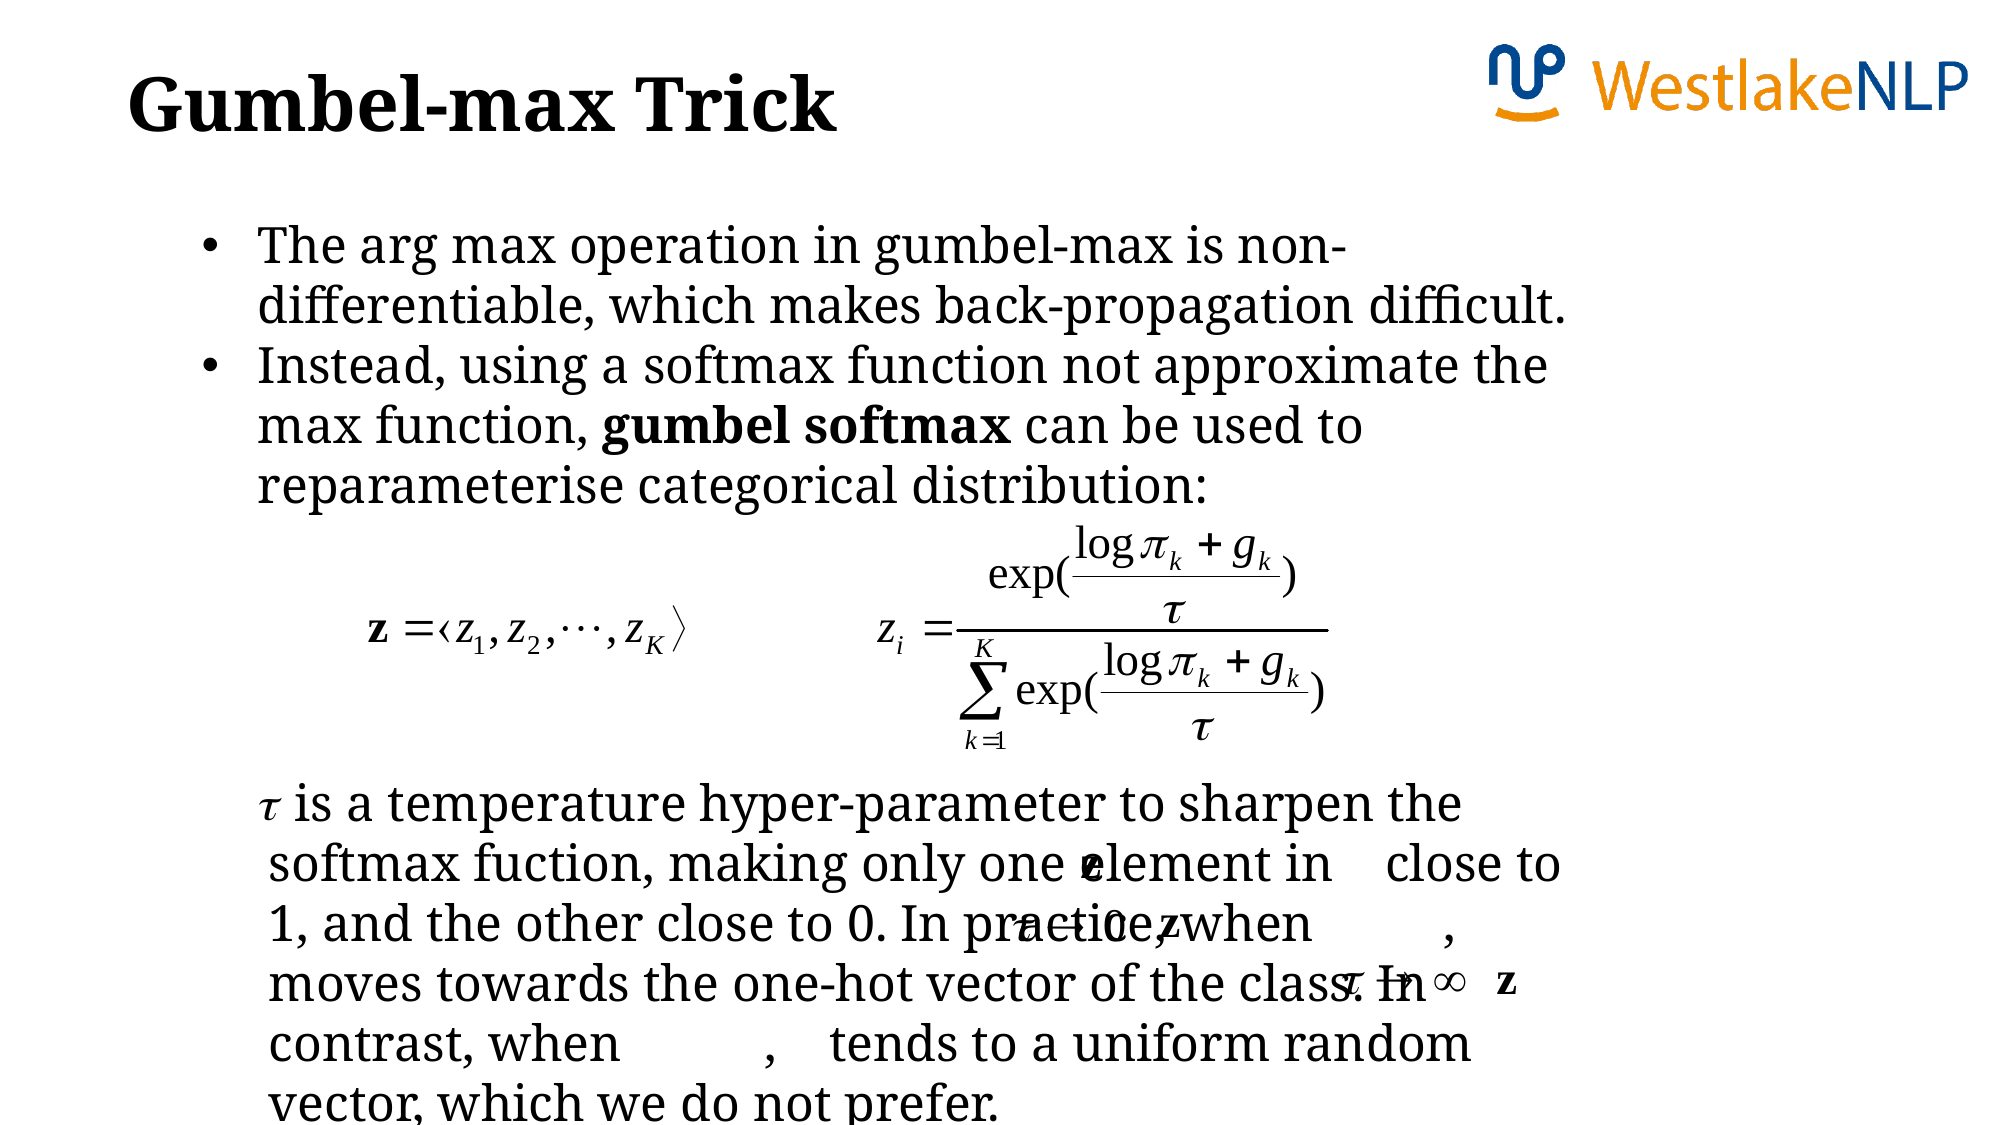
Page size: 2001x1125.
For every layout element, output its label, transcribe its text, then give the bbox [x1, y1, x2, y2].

text_box is a temperature hyper-parameter to sharpen the softmax fuction, making only one element in close to 1, and the other close to 0. In practice, when , moves towards the one-hot vector of the class. In contrast, when , tends to a uniform random vector, which we do not prefer. [254, 763, 1583, 1125]
text_box The arg max operation in gumbel-max is non-differentiable, which makes back-propagation difficult. Instead, using a softmax function not approximate the max function, gumbel softmax can be used to reparameterise categorical distribution: [186, 206, 1672, 522]
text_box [1337, 962, 1474, 1006]
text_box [254, 789, 294, 833]
text_box Gumbel-max Trick [111, 48, 1326, 154]
picture [1459, 0, 2000, 170]
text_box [1489, 962, 1529, 1003]
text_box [1007, 898, 1134, 953]
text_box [360, 513, 1337, 760]
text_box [1152, 906, 1192, 946]
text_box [1073, 846, 1113, 887]
